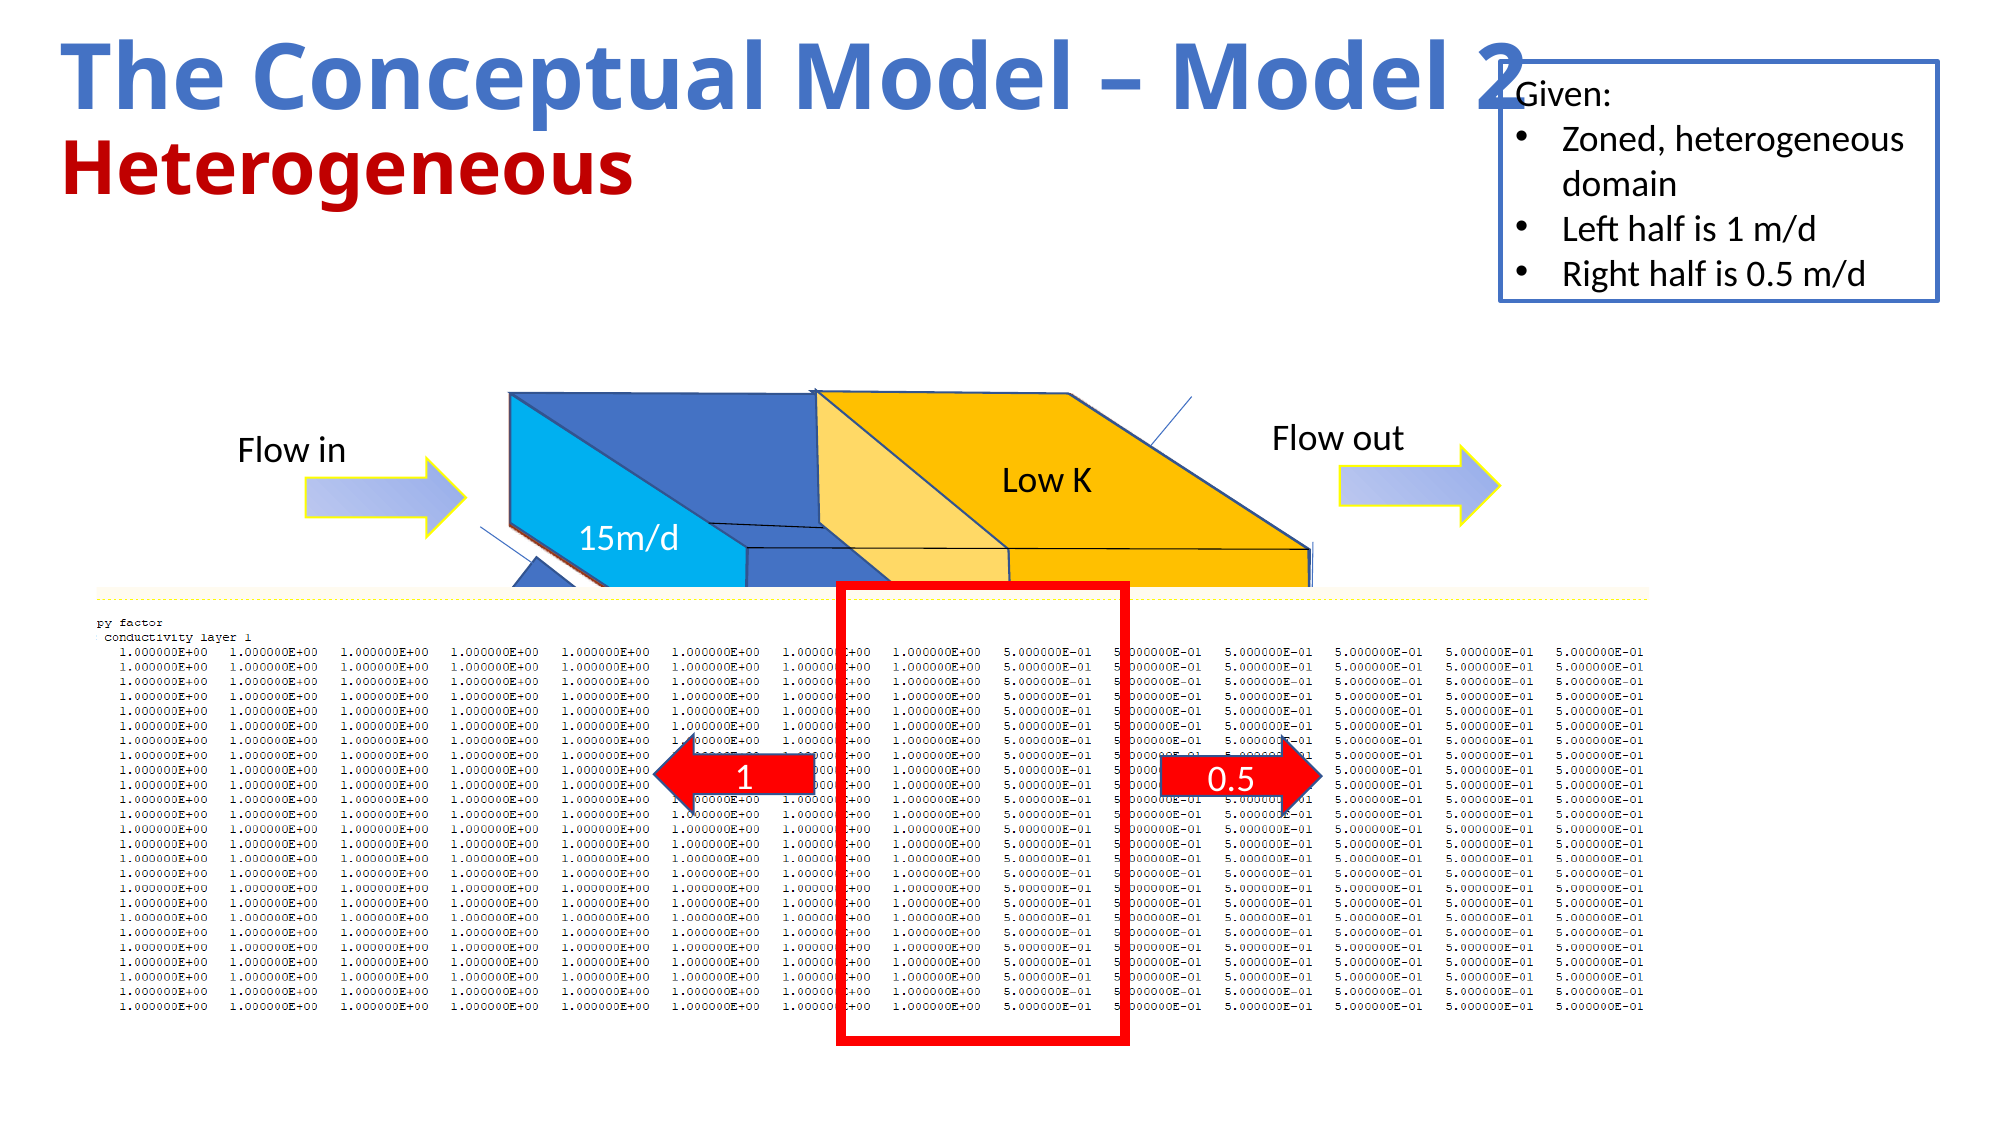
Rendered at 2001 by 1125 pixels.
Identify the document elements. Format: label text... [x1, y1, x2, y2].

text_box [304, 455, 468, 540]
picture [96, 587, 1650, 1064]
text_box [1476, 459, 1502, 512]
text_box Flow in [222, 417, 362, 477]
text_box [653, 585, 1322, 1042]
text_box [480, 393, 811, 587]
text_box Given: Zoned, heterogeneous domain Left half is 1 m/d Right half is 0.5 m/d [1500, 61, 1938, 301]
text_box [811, 389, 1311, 585]
text_box The Conceptual Model – Model 2 Heterogeneous [44, 11, 1770, 230]
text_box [1311, 393, 1476, 587]
